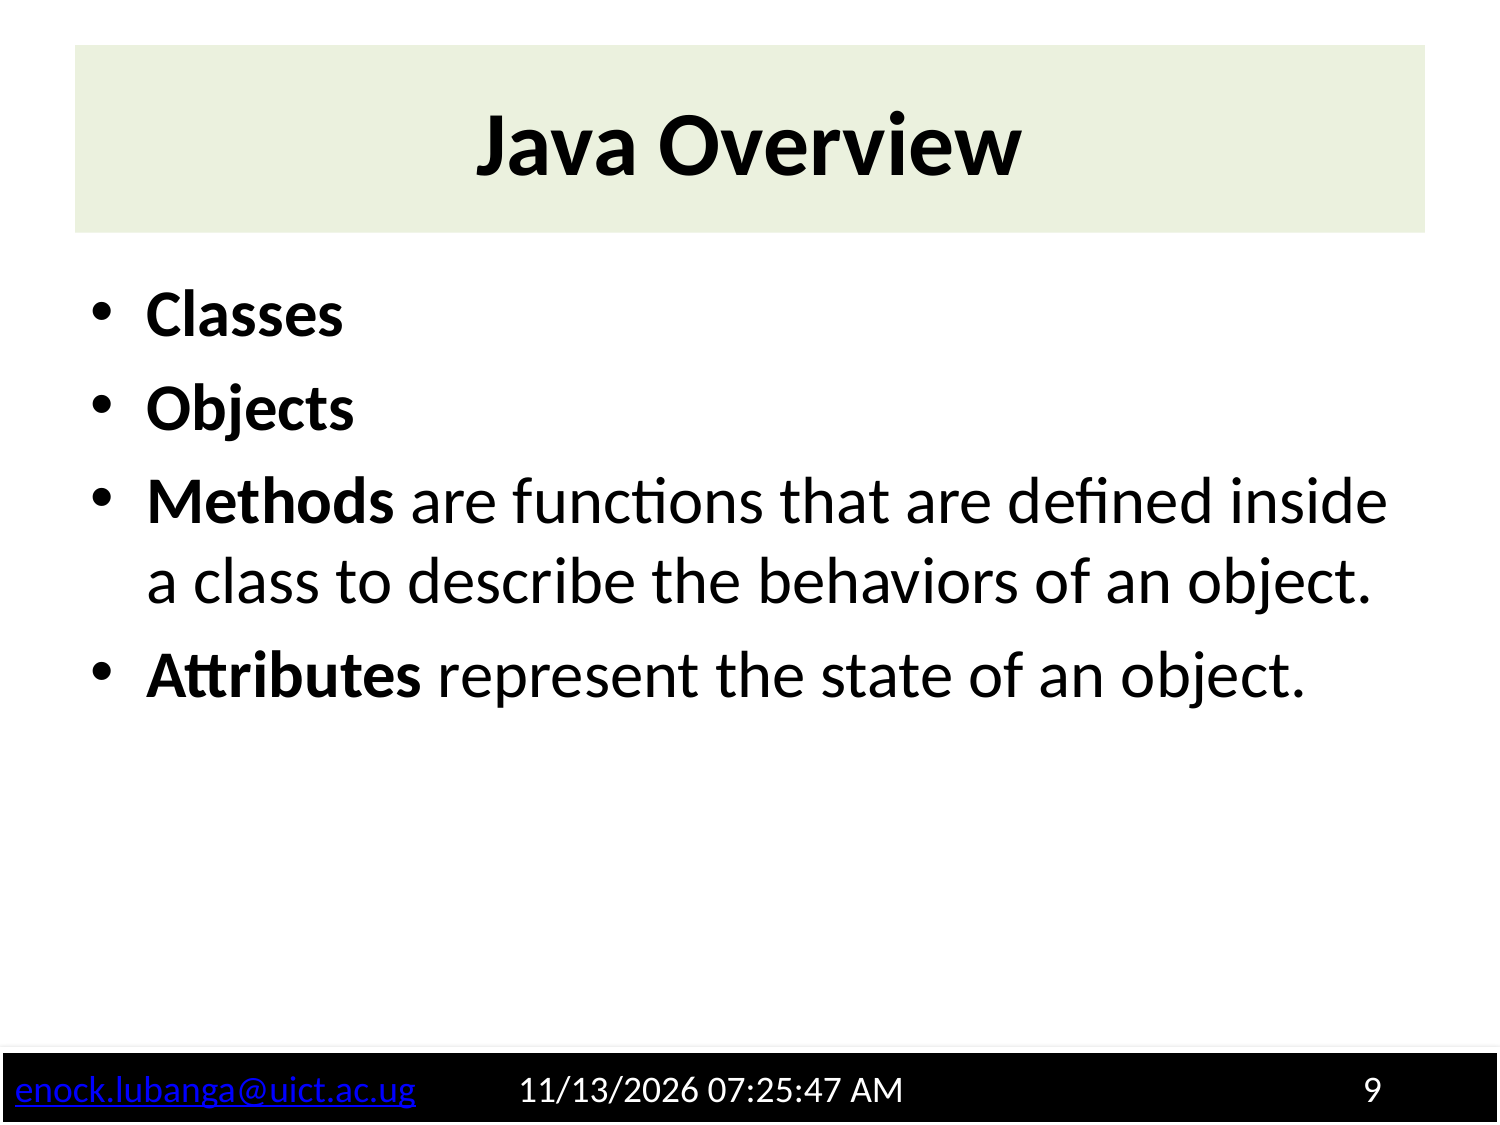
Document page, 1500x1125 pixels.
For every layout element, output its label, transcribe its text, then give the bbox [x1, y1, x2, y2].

list Classes Objects Methods are functions that are defined inside a class to describe the behaviors of an object. Attributes represent the state of an object. [75, 262, 1425, 1005]
title Java Overview [75, 45, 1425, 233]
